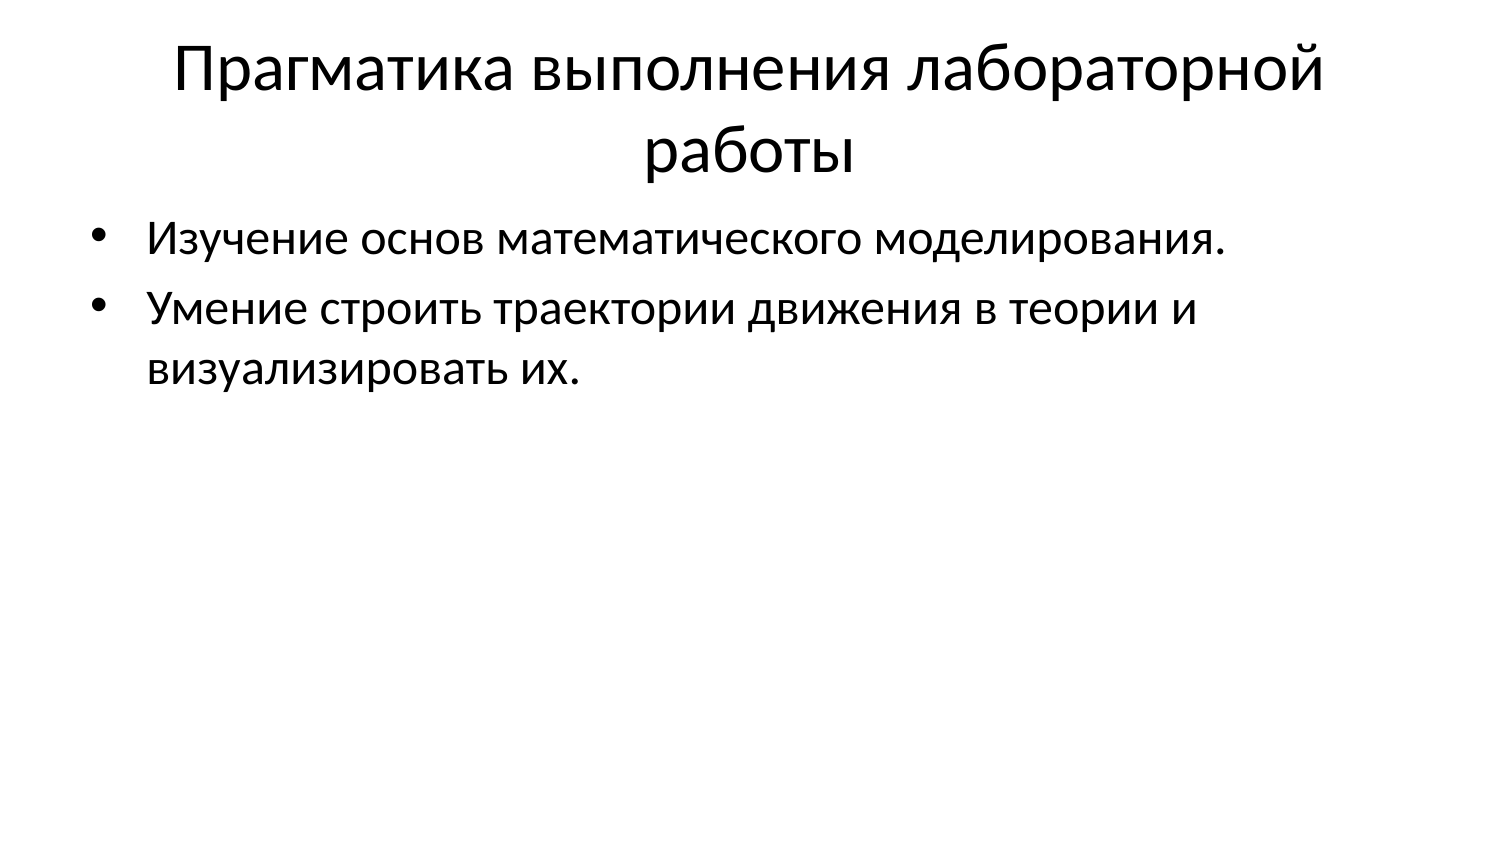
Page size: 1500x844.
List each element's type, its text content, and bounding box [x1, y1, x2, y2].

list Изучение основ математического моделирования. Умение строить траектории движения в теории и визуализировать их. [75, 196, 1425, 754]
title Прагматика выполнения лабораторной работы [75, 33, 1425, 175]
